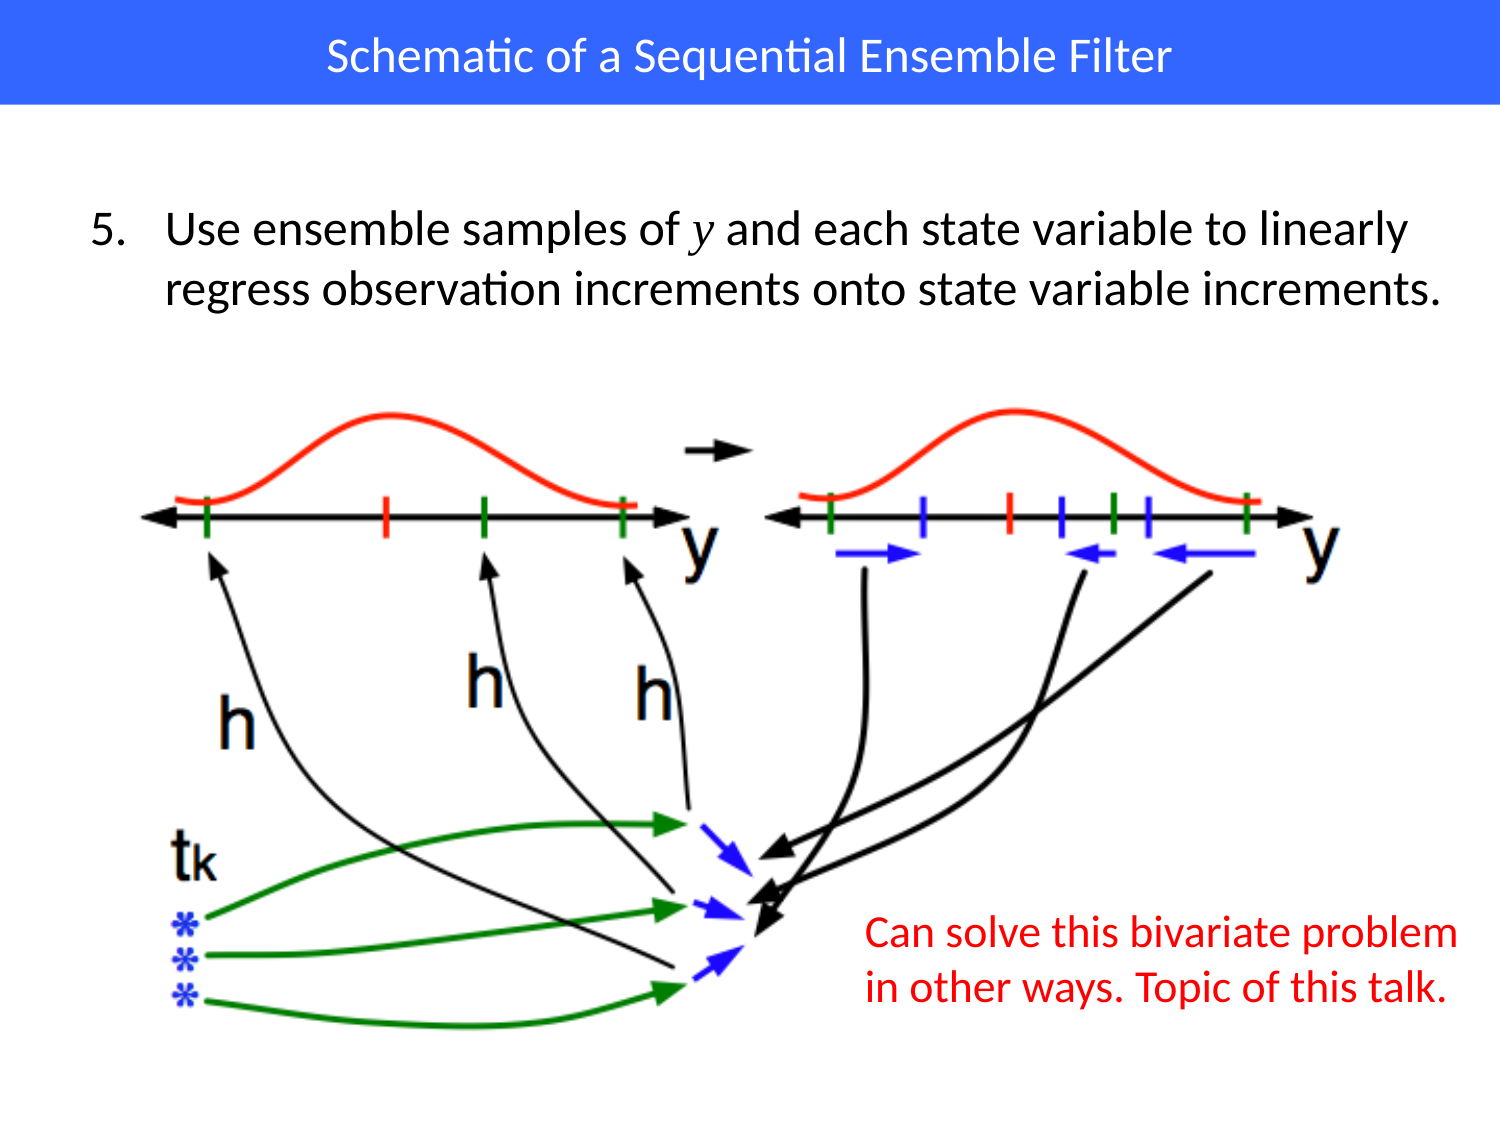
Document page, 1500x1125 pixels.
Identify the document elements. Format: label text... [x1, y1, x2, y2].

title Schematic of a Sequential Ensemble Filter [0, 0, 1500, 105]
text_box Use ensemble samples of y and each state variable to linearly regress observation increments onto state variable increments. [75, 188, 1494, 323]
text_box Can solve this bivariate problem in other ways. Topic of this talk. [1432, 894, 1500, 1019]
picture [67, 336, 1427, 1096]
